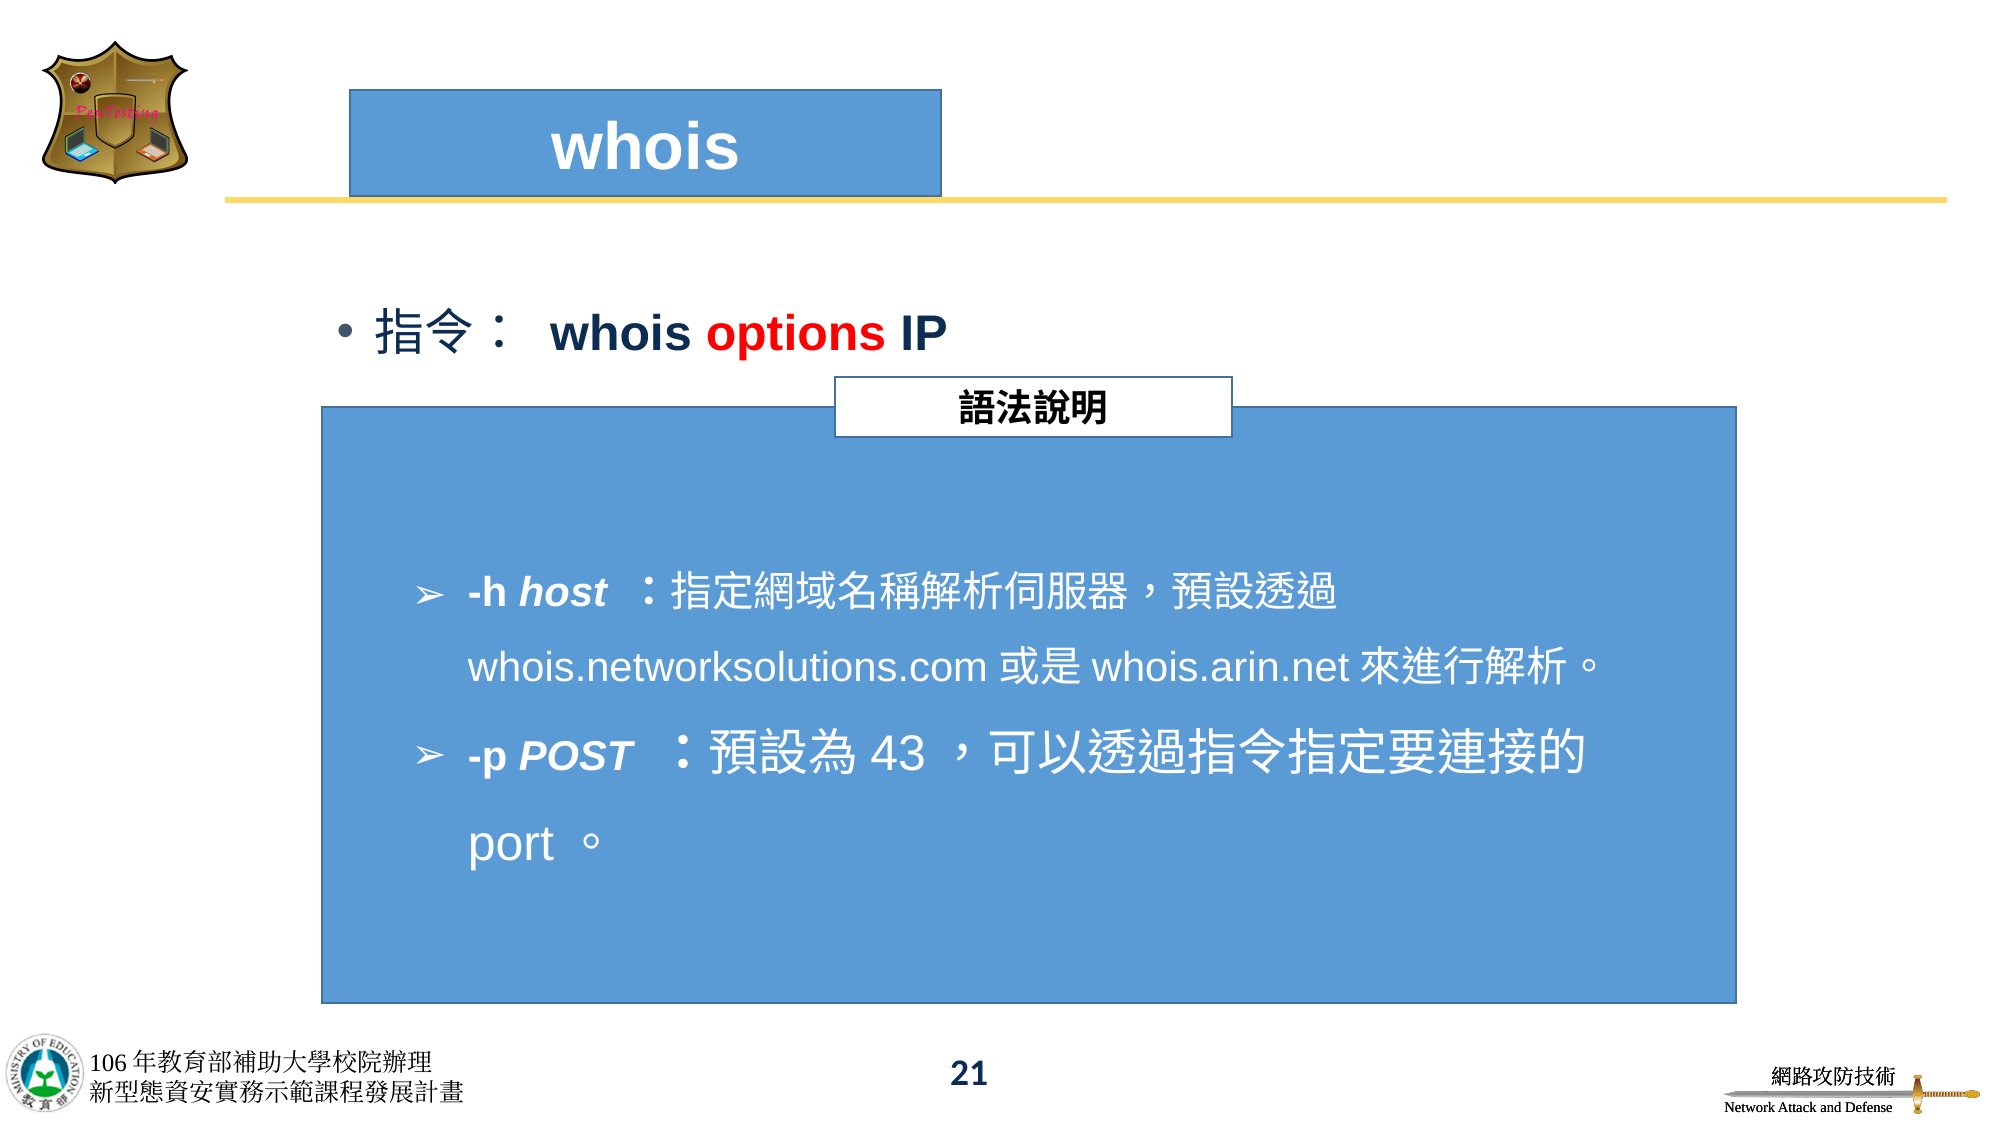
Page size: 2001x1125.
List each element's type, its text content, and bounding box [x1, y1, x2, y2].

list 指令： whois options IP [321, 262, 1675, 369]
picture [1724, 1065, 1980, 1124]
text_box -h host ：指定網域名稱解析伺服器，預設透過whois.networksolutions.com或是whois.arin.net來進行解析。 -p POST ：預設為43，可以透過指令指定要連接的port。 [321, 406, 1737, 1004]
text_box 語法說明 [834, 376, 1232, 437]
picture [42, 41, 188, 184]
text_box whois [350, 89, 941, 197]
picture [0, 1029, 85, 1114]
